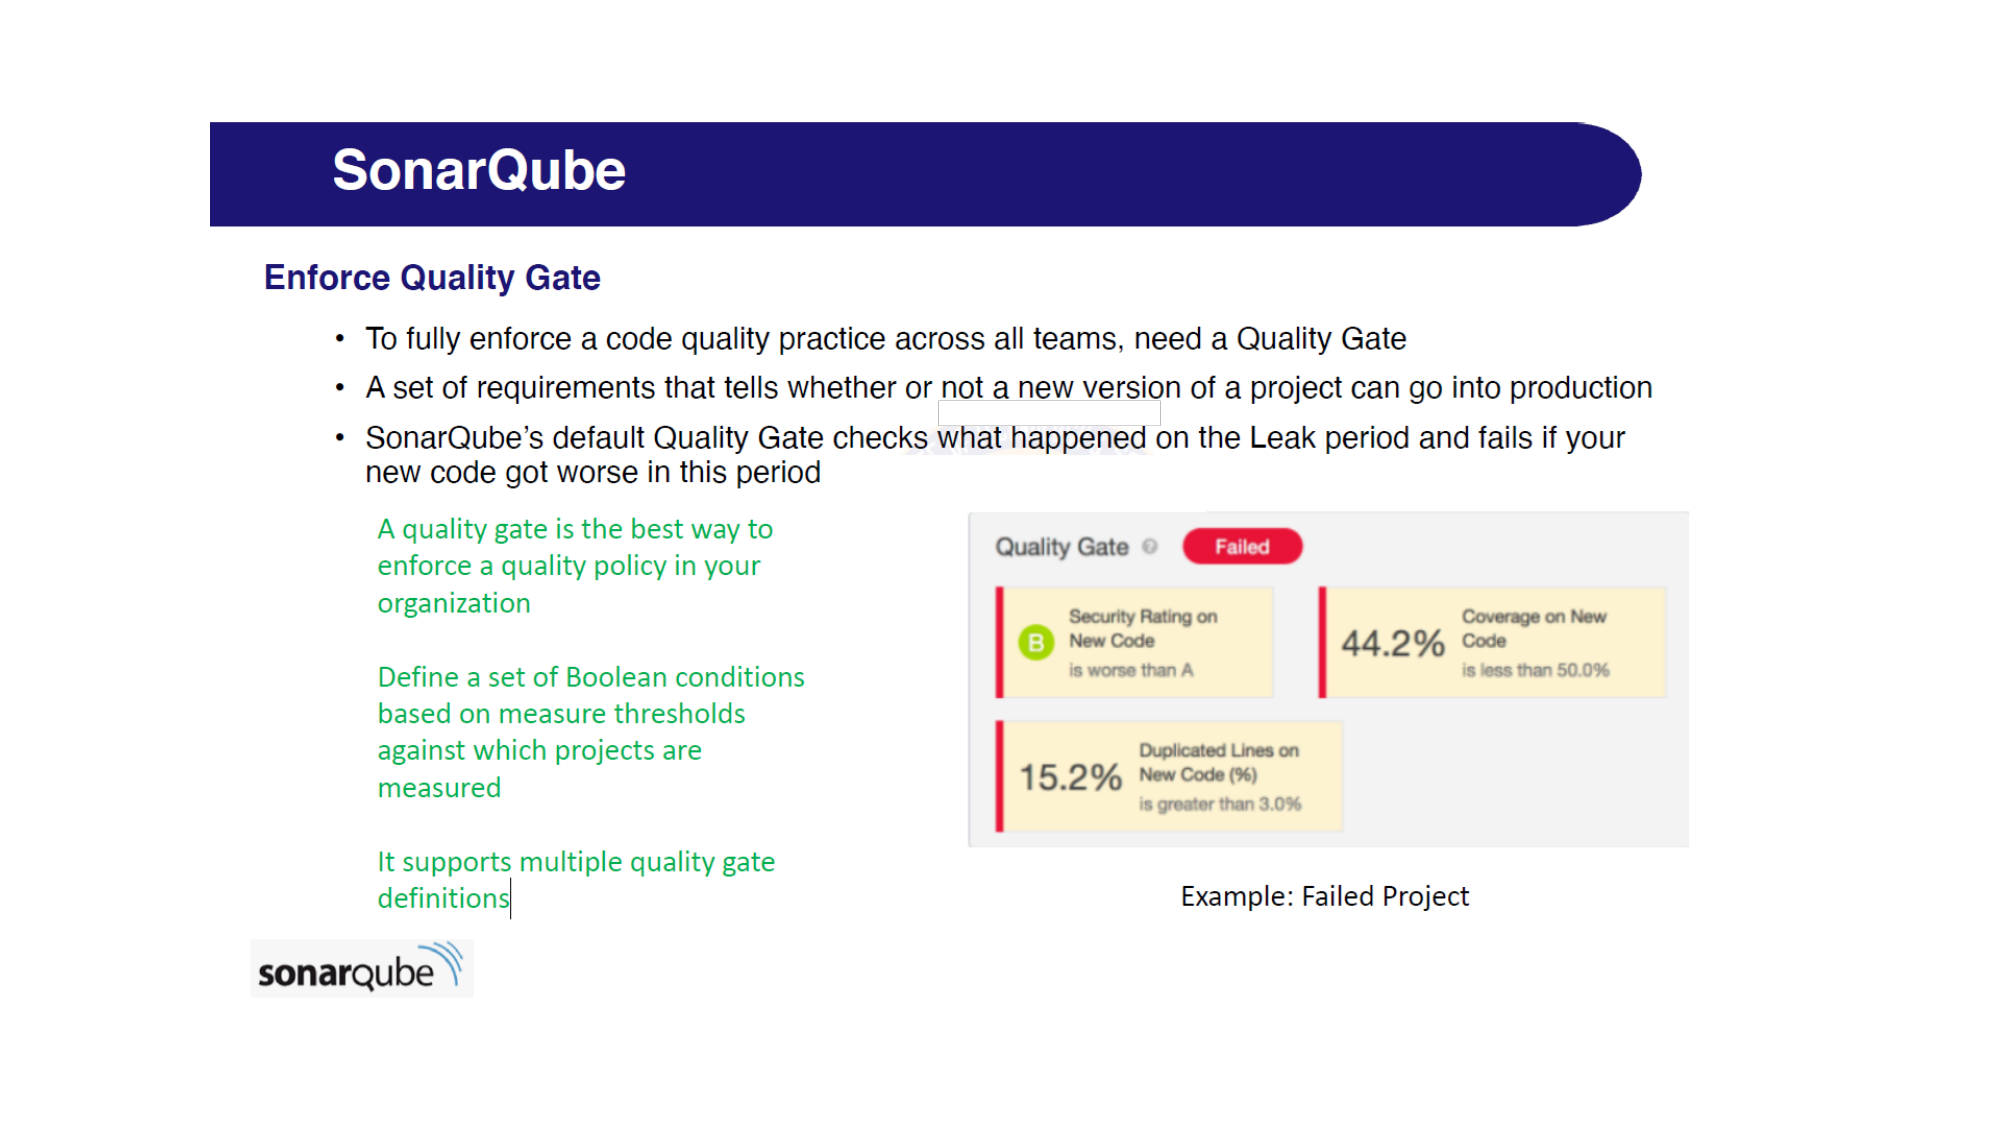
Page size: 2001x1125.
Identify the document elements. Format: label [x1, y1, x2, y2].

picture [210, 118, 1790, 1007]
